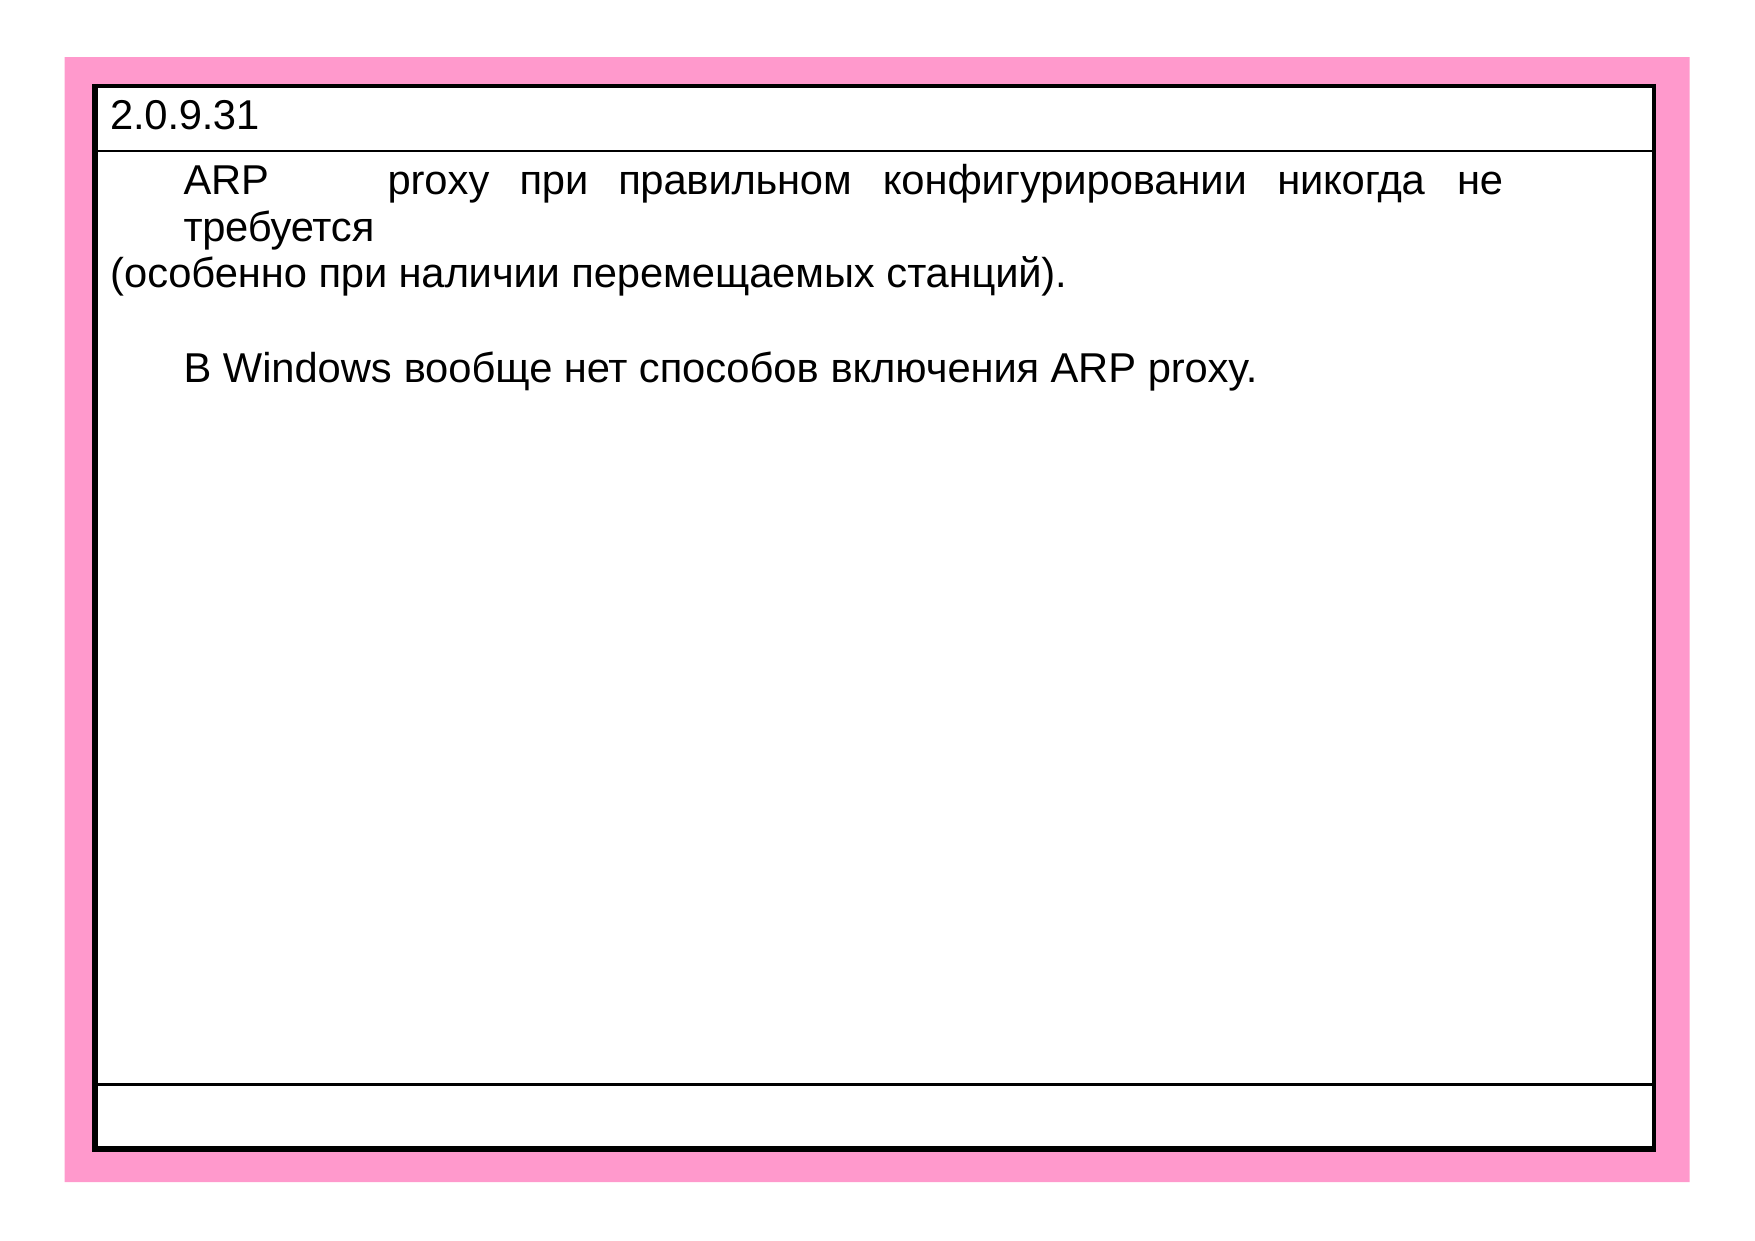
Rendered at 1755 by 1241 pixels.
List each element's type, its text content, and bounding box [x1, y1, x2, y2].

table_cell [98, 1086, 1652, 1146]
table_header 2.0.9.31 [98, 88, 1652, 150]
table_cell ARP proxy при правильном конфигурировании никогда не требуется (особенно при наличии перемещаемых станций). В Windows вообще нет способов включения ARP proxy. [98, 152, 1652, 1083]
text_box [64, 57, 1690, 1183]
